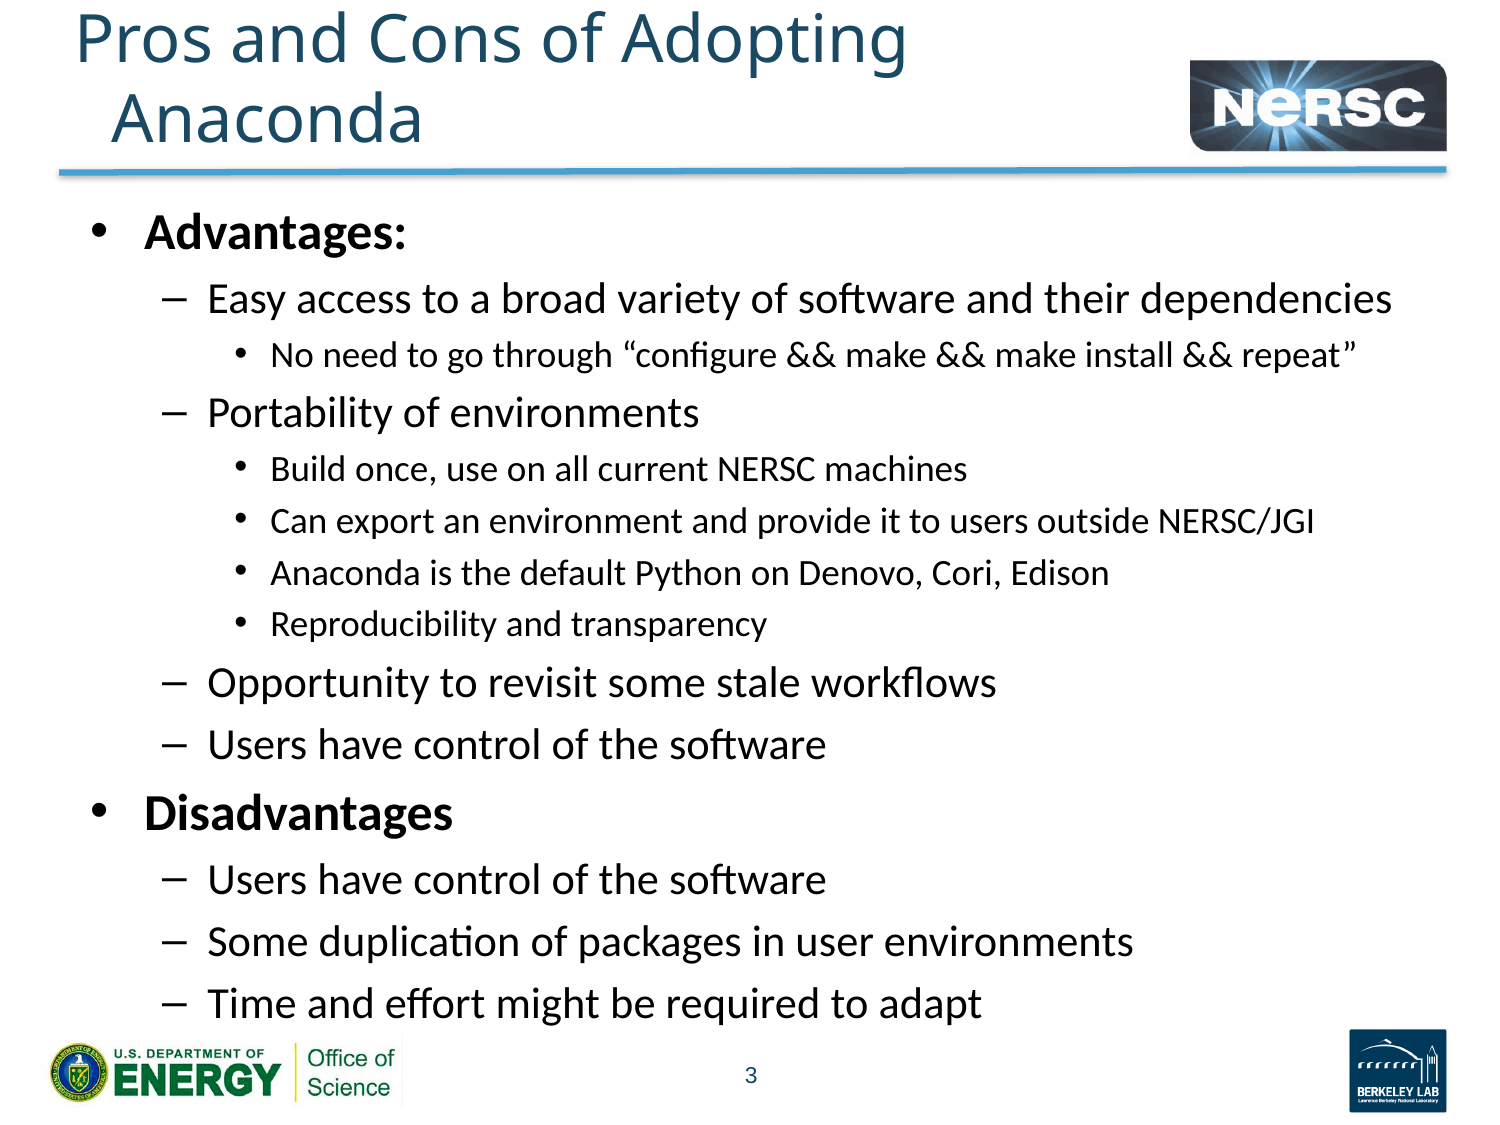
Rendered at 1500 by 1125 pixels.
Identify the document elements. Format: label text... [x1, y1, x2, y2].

list Advantages: Easy access to a broad variety of software and their dependencies No need to go through “configure && make && make install && repeat” Portability of environments Build once, use on all current NERSC machines Can export an environment and provide it to users outside NERSC/JGI Anaconda is the default Python on Denovo, Cori, Edison Reproducibility and transparency Opportunity to revisit some stale workflows Users have control of the software Disadvantages Users have control of the software Some duplication of packages in user environments Time and effort might be required to adapt [75, 190, 1425, 1047]
title Pros and Cons of Adopting Anaconda [59, 29, 1178, 156]
picture [1349, 1029, 1447, 1113]
slide_number 3 [675, 1044, 828, 1105]
picture [1190, 58, 1447, 156]
picture [40, 1029, 403, 1113]
